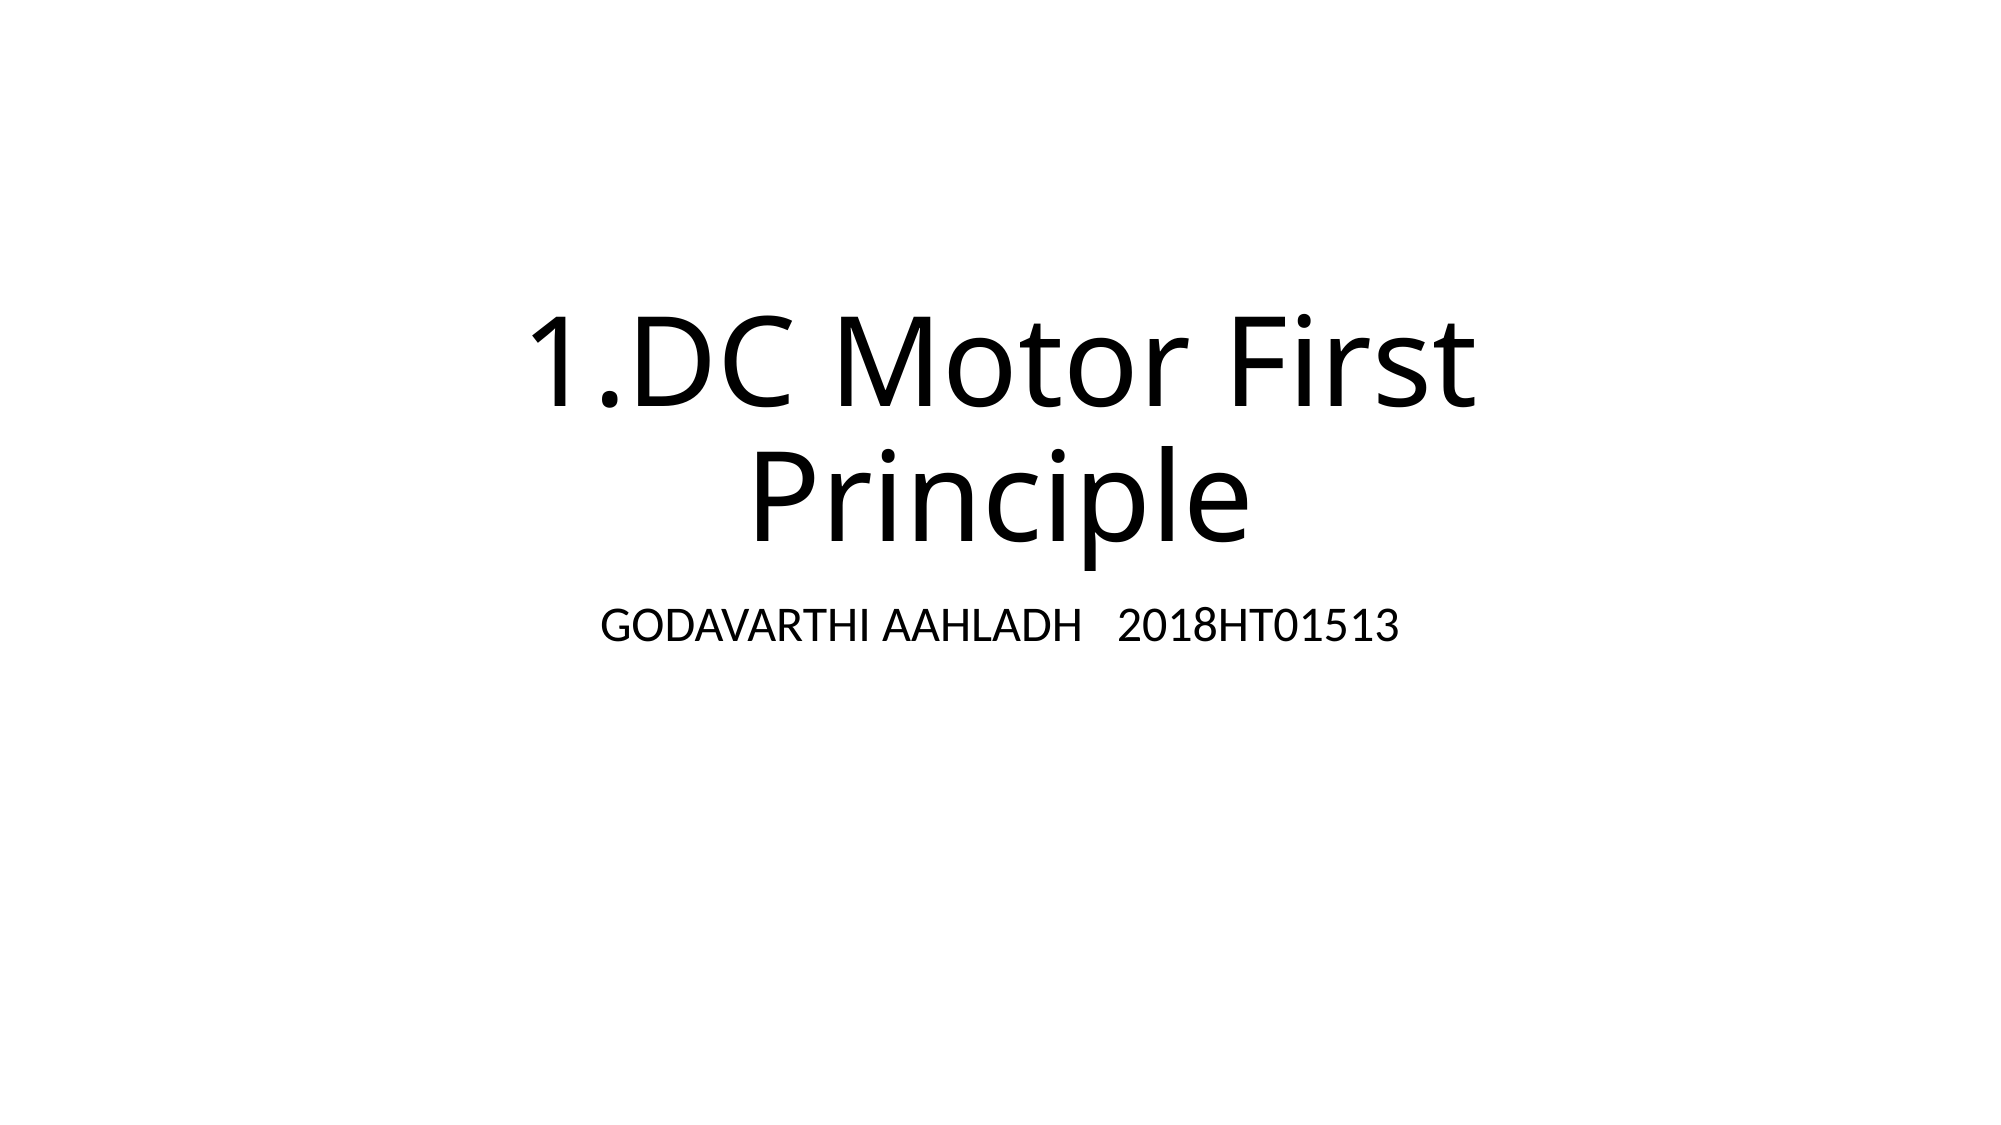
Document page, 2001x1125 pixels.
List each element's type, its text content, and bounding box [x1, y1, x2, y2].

subtitle GODAVARTHI AAHLADH 2018HT01513 [249, 590, 1750, 863]
title 1.DC Motor First Principle [249, 184, 1750, 576]
